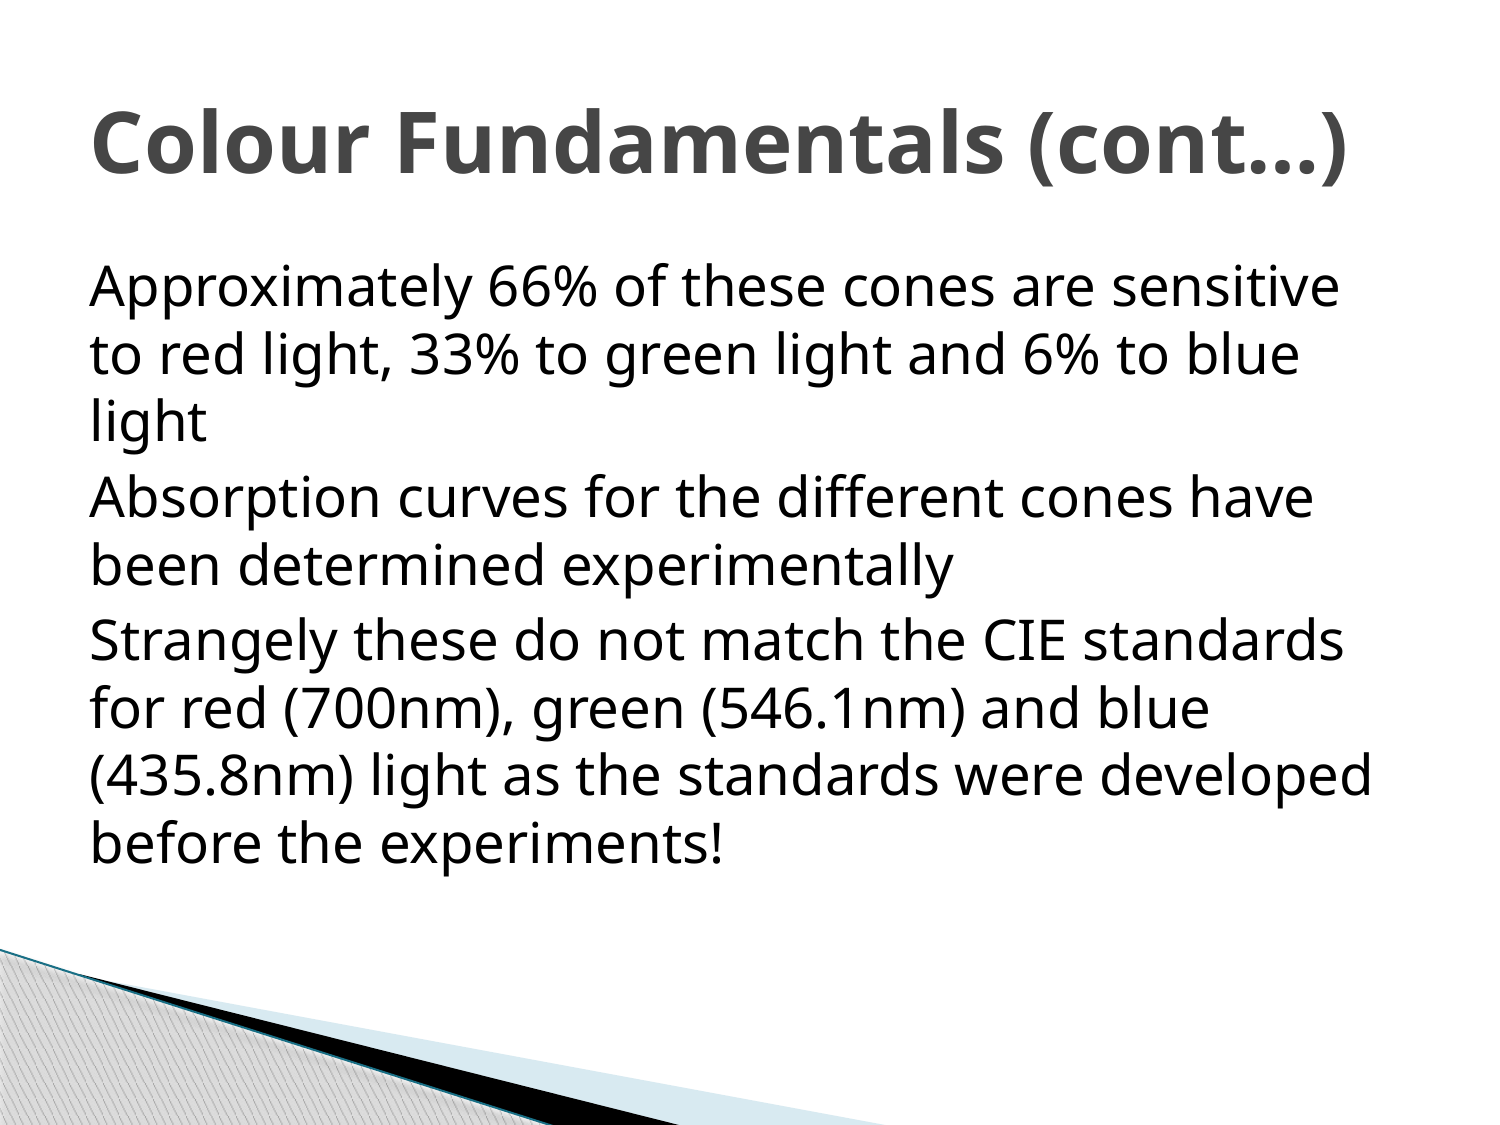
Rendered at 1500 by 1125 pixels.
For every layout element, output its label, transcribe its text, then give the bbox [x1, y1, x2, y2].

list Approximately 66% of these cones are sensitive to red light, 33% to green light and 6% to blue light Absorption curves for the different cones have been determined experimentally Strangely these do not match the CIE standards for red (700nm), green (546.1nm) and blue (435.8nm) light as the standards were developed before the experiments! [75, 243, 1425, 986]
title Colour Fundamentals (cont…) [75, 45, 1425, 233]
